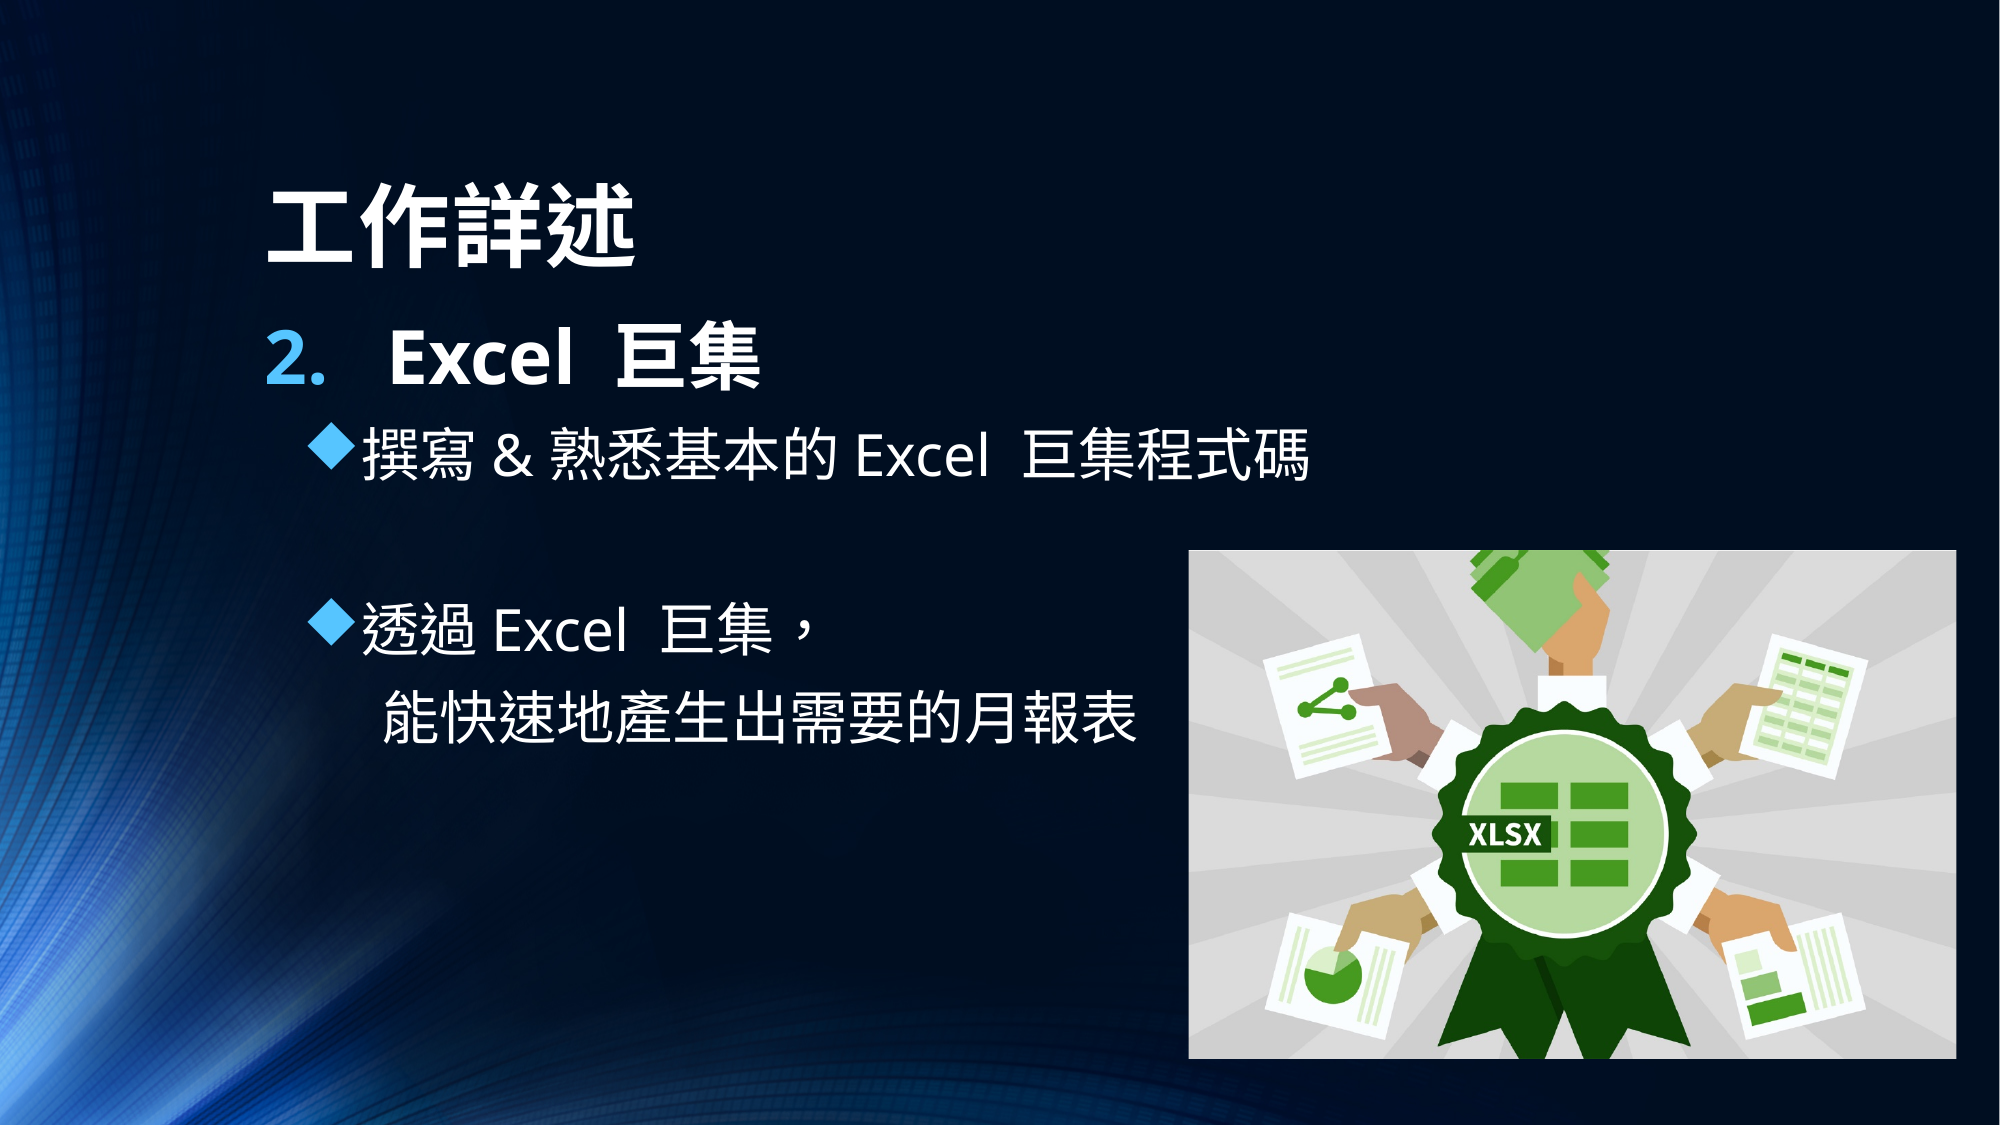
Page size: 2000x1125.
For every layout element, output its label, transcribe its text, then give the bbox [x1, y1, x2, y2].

picture [0, 0, 2000, 1125]
title 工作詳述 [249, 62, 1750, 288]
list Excel 巨集 撰寫&熟悉基本的Excel 巨集程式碼 透過Excel 巨集， 能快速地產生出需要的月報表 [249, 312, 1749, 988]
